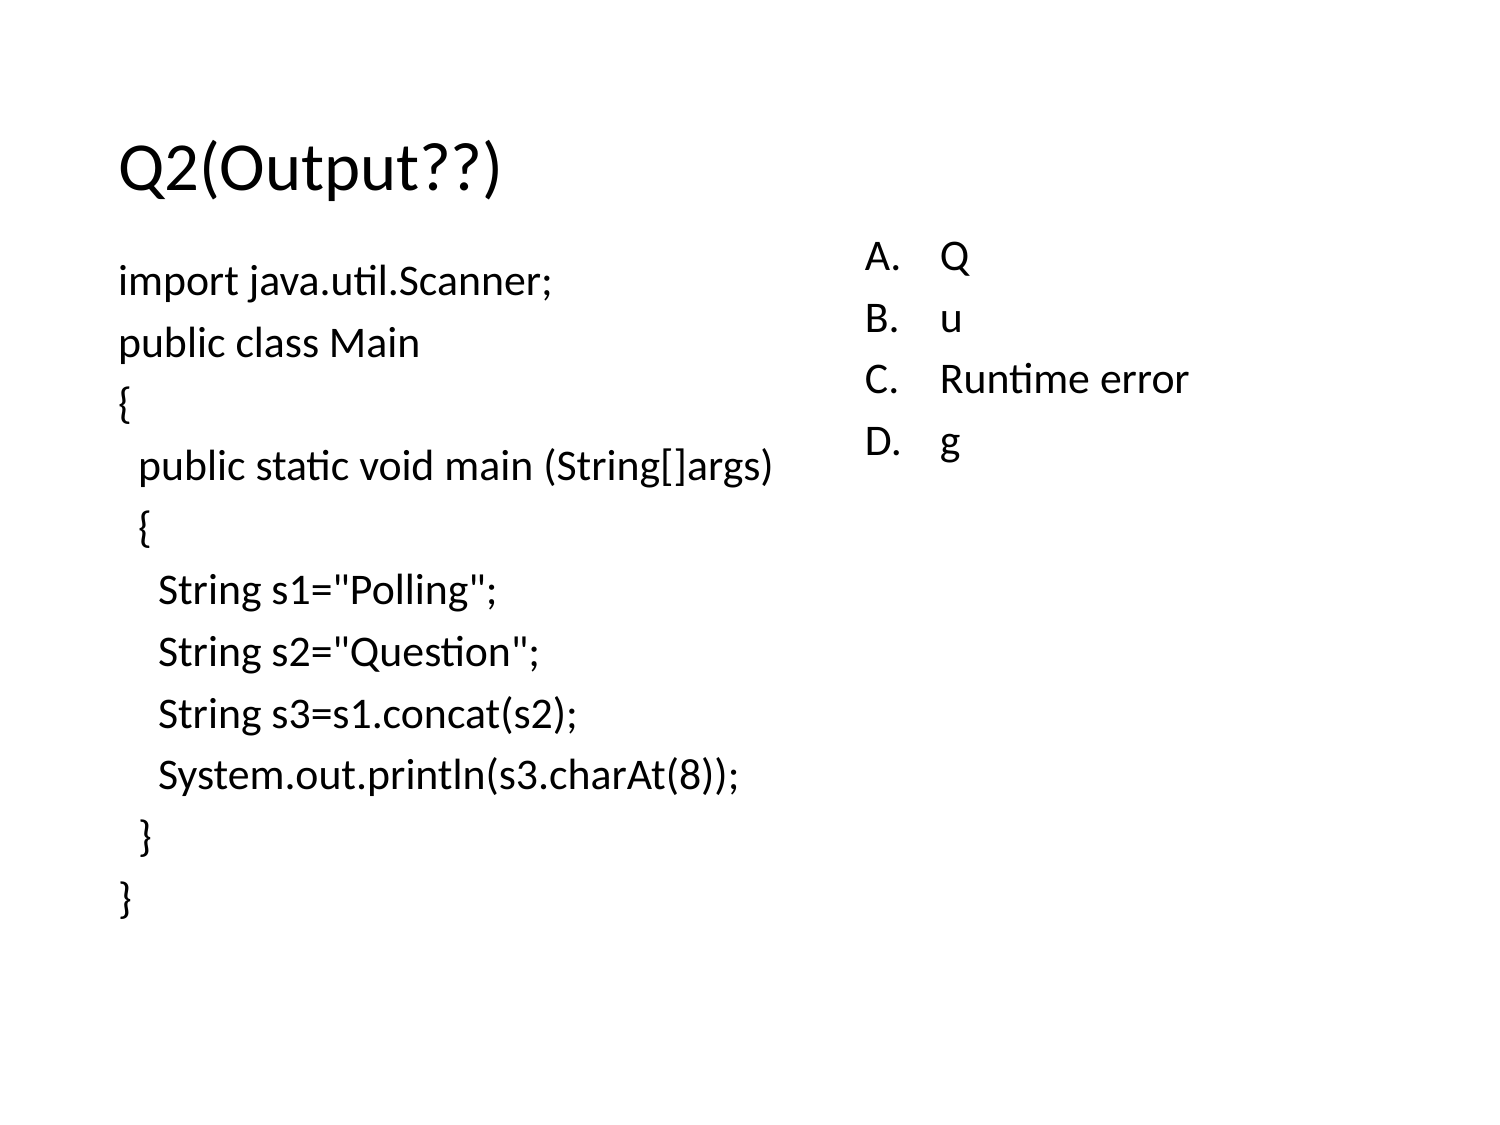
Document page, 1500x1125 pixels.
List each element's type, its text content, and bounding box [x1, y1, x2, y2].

title Q2(Output??) [103, 59, 1397, 278]
list Q u Runtime error g [849, 224, 1397, 1014]
list import java.util.Scanner; public class Main { public static void main (String[]args) { String s1="Polling"; String s2="Question"; String s3=s1.concat(s2); System.out.println(s3.charAt(8)); } } [103, 249, 825, 1014]
